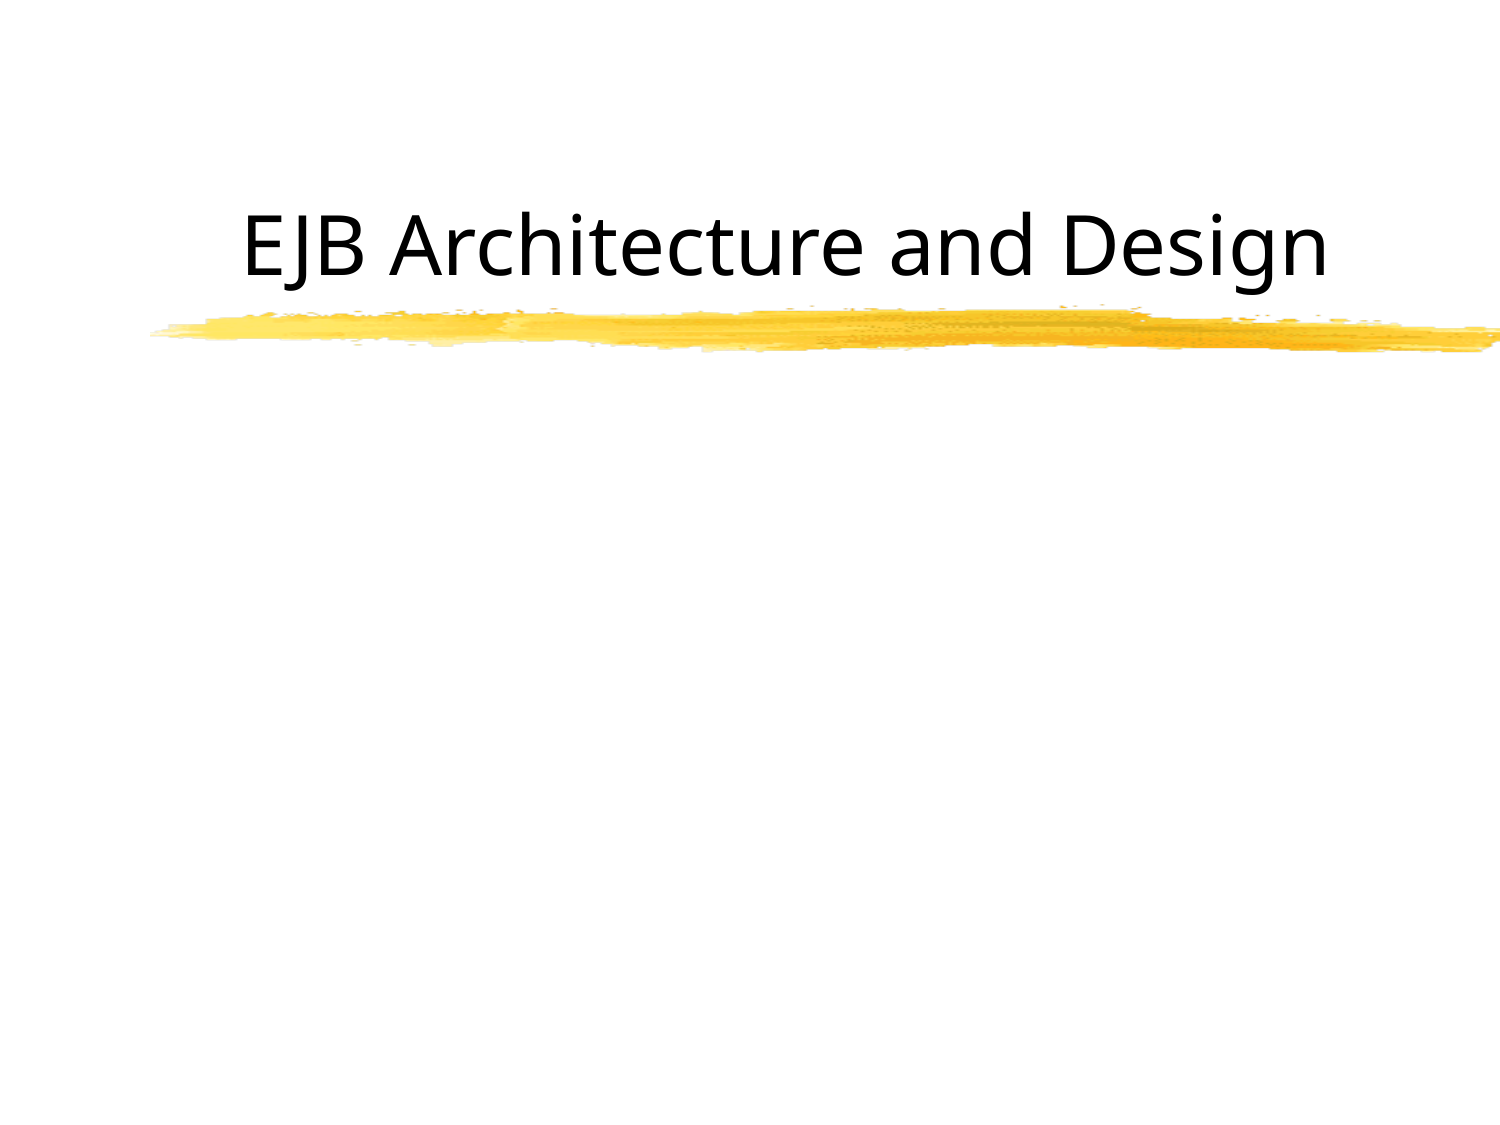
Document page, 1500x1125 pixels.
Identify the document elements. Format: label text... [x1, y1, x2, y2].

title EJB Architecture and Design [74, 112, 1451, 301]
picture [150, 299, 1500, 363]
